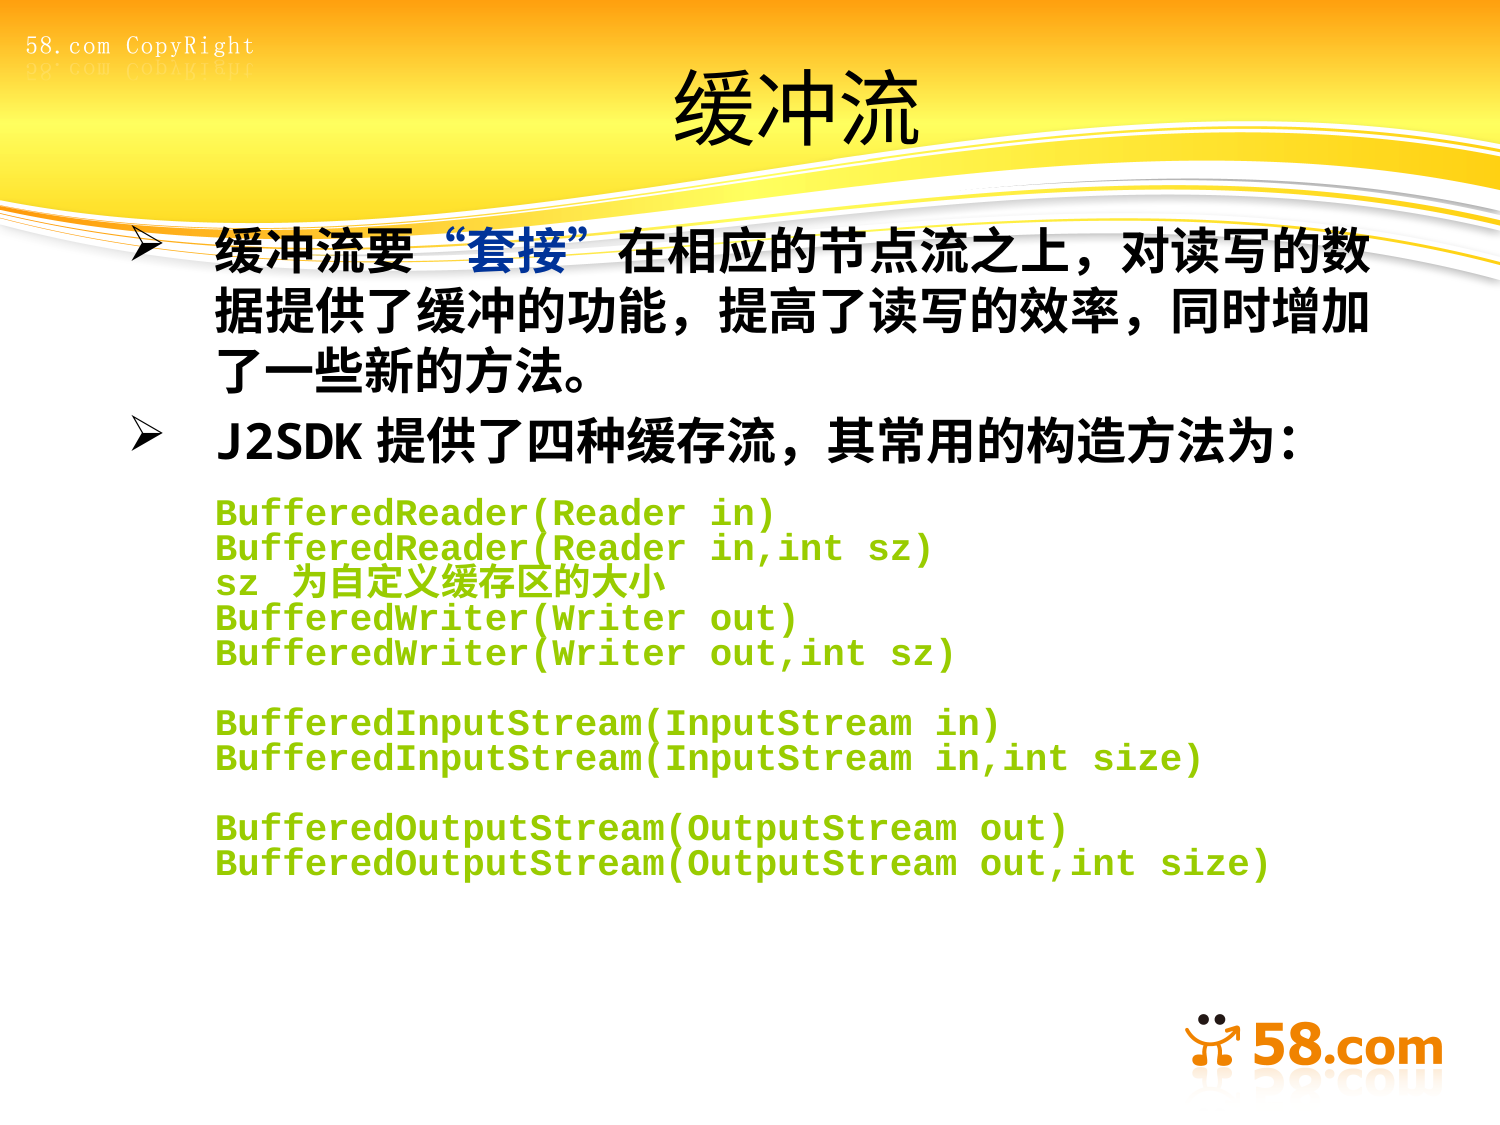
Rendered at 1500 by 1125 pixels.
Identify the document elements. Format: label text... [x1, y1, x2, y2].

title 缓冲流 [159, 12, 1435, 201]
text_box BufferedReader(Reader in) BufferedReader(Reader in,int sz) sz 为自定义缓存区的大小 BufferedWriter(Writer out) BufferedWriter(Writer out,int sz) BufferedInputStream(InputStream in) BufferedInputStream(InputStream in,int size) BufferedOutputStream(OutputStream out) BufferedOutputStream(OutputStream out,int size) [200, 500, 1425, 888]
text_box 缓冲流要“套接”在相应的节点流之上，对读写的数据提供了缓冲的功能，提高了读写的效率，同时增加了一些新的方法。 J2SDK提供了四种缓存流，其常用的构造方法为： [112, 212, 1388, 1000]
picture [0, 0, 1500, 1125]
